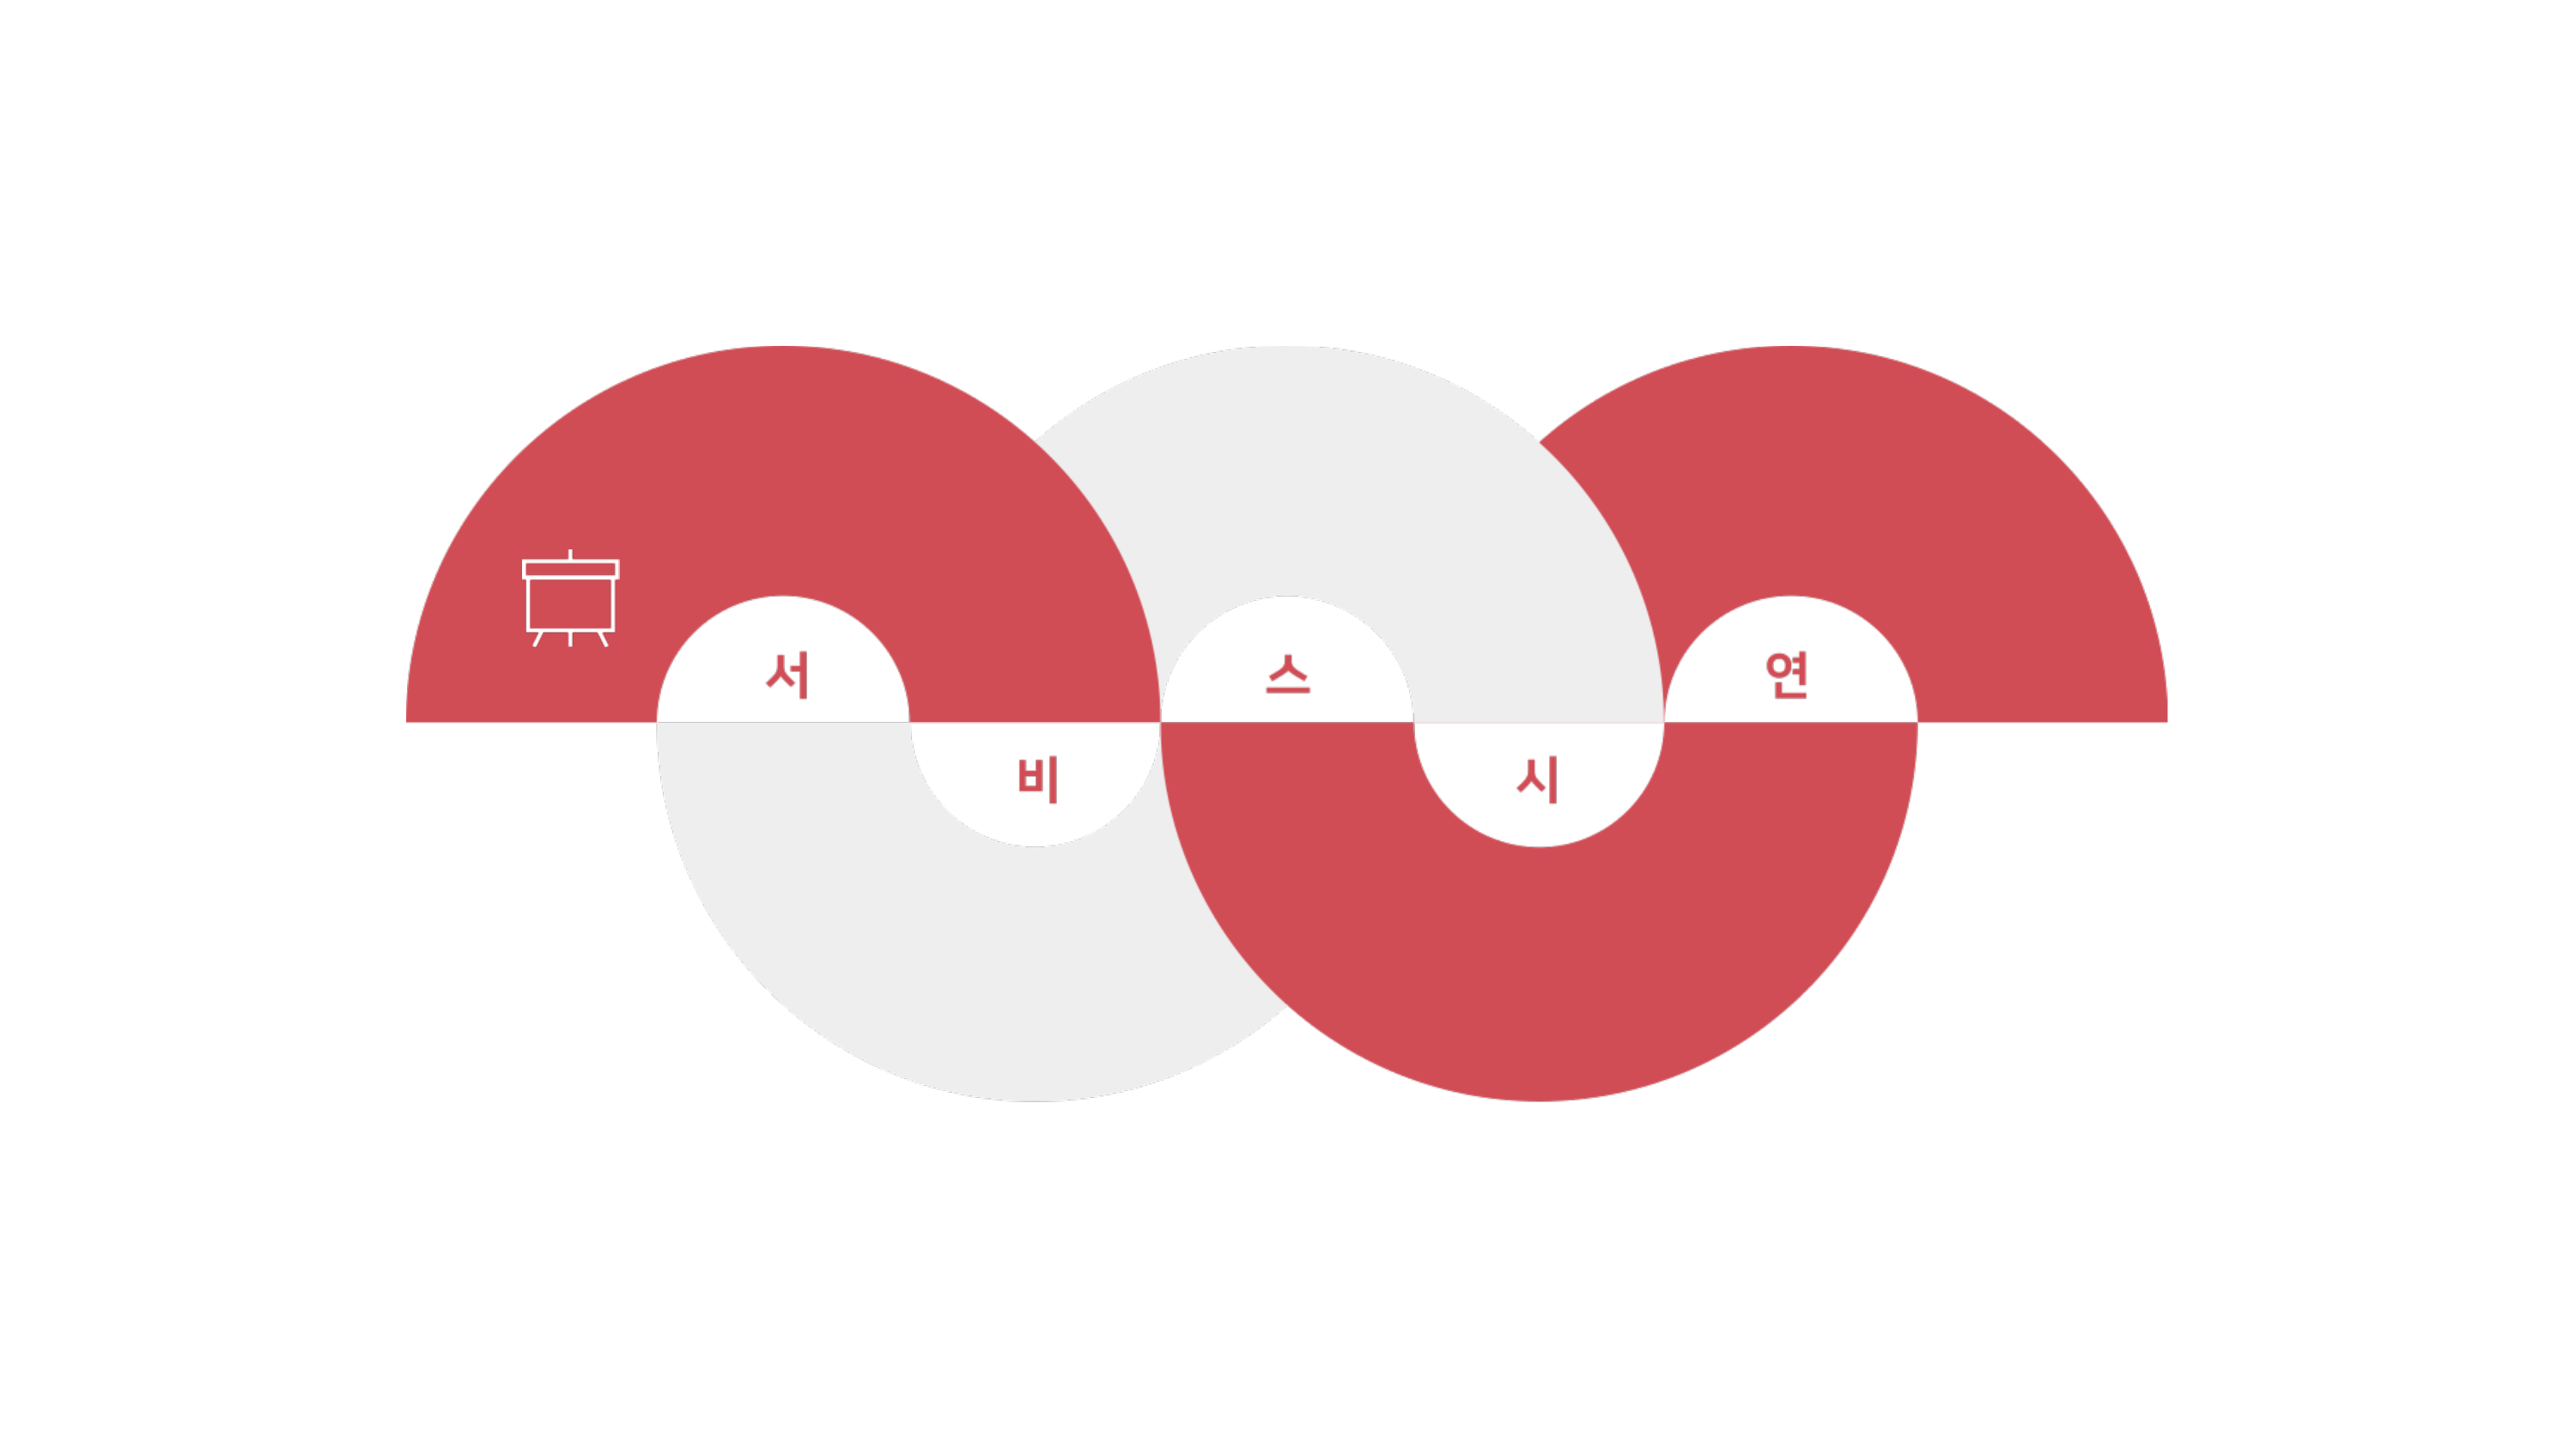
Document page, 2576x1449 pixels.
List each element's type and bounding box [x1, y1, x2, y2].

text_box [406, 345, 2170, 1103]
